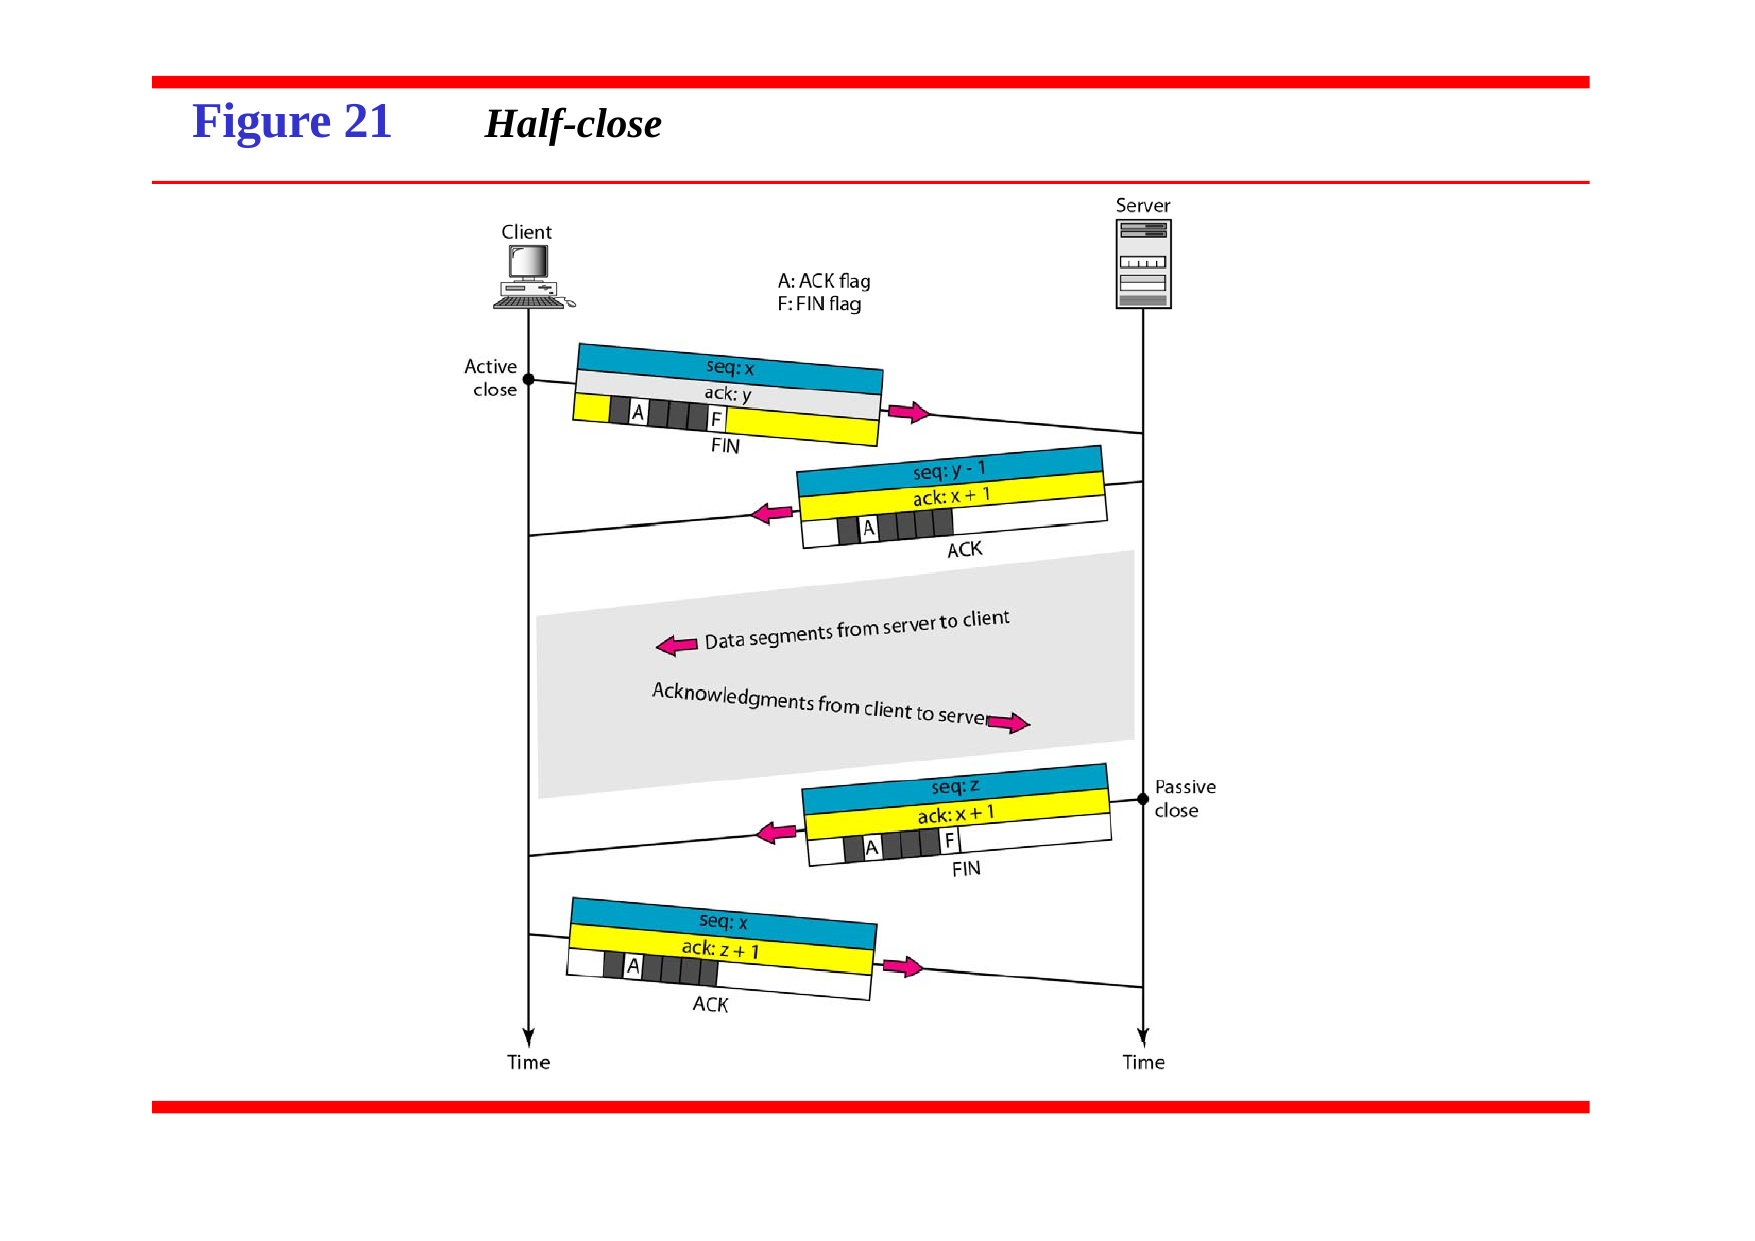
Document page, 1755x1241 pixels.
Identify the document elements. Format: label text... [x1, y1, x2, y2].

title Figure 21 Half-close [190, 85, 663, 296]
picture [463, 194, 1216, 1074]
text_box [152, 1100, 1590, 1114]
text_box [663, 180, 1590, 184]
text_box [152, 180, 190, 184]
